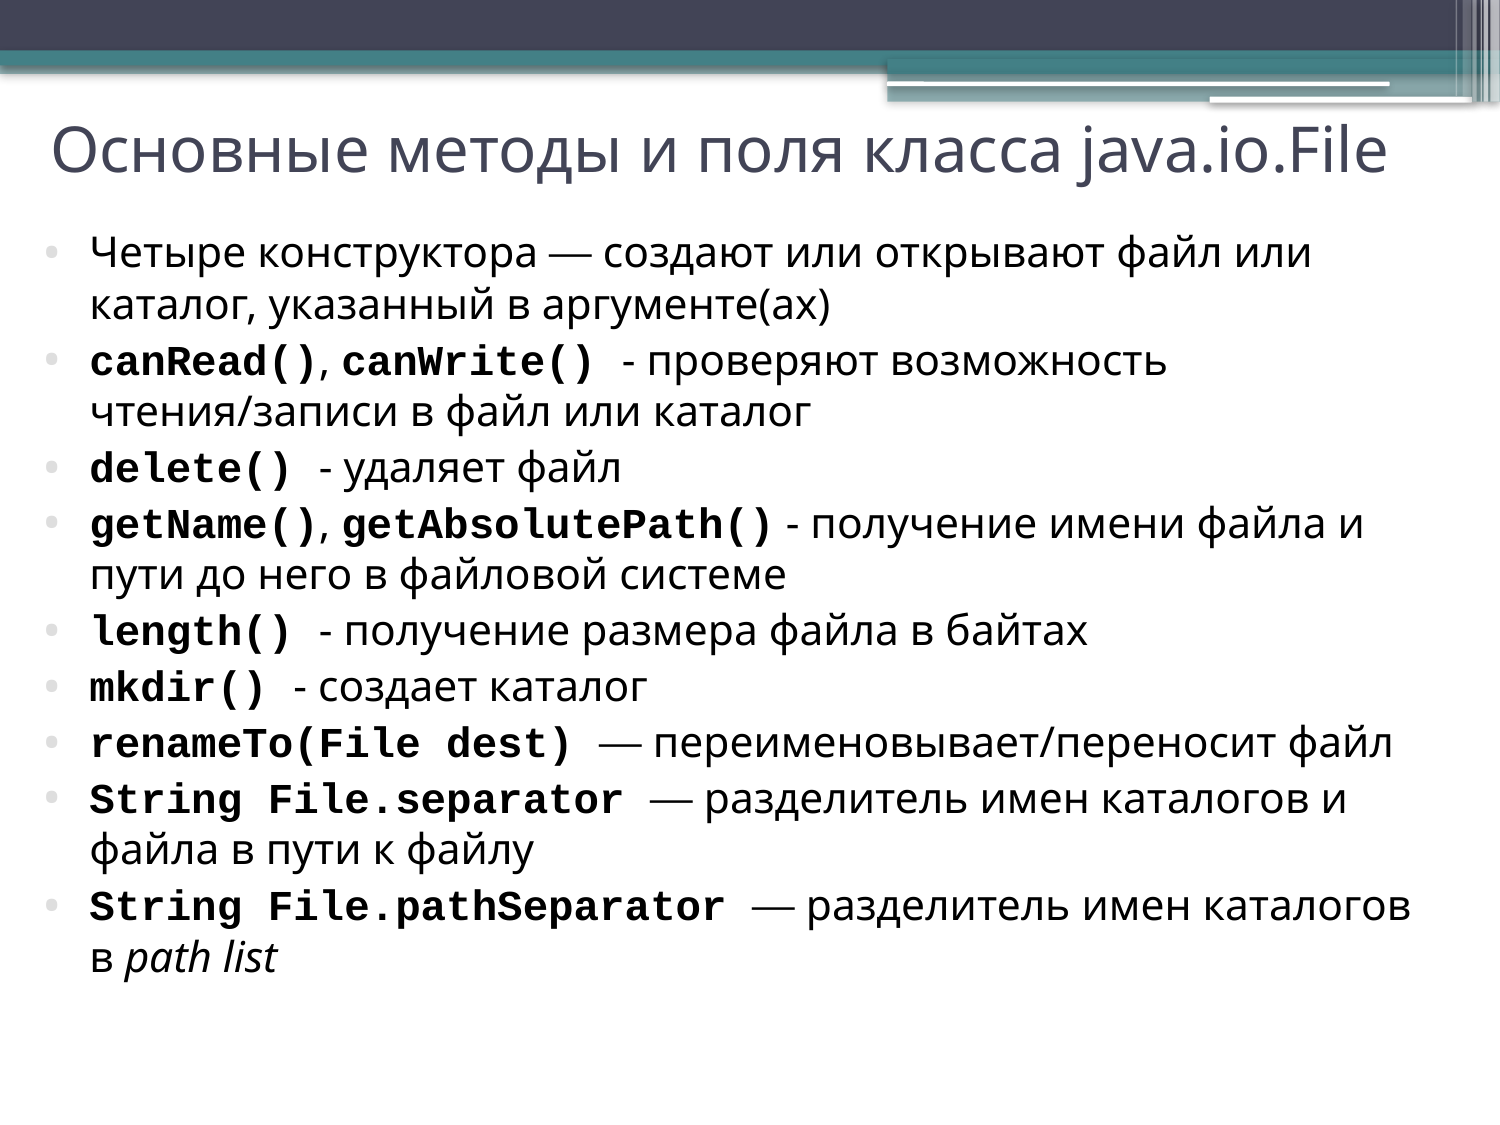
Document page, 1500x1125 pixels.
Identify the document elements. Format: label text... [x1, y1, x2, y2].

list Четыре конструктора — создают или открывают файл или каталог, указанный в аргументе(ах) canRead(), canWrite() - проверяют возможность чтения/записи в файл или каталог delete() - удаляет файл getName(), getAbsolutePath() - получение имени файла и пути до него в файловой системе length() - получение размера файла в байтах mkdir() - создает каталог renameTo(File dest) — переименовывает/переносит файл String File.separator — разделитель имен каталогов и файла в пути к файлу String File.pathSeparator — разделитель имен каталогов в path list [29, 224, 1416, 1027]
title Основные методы и поля класса java.io.File [50, 99, 1412, 192]
